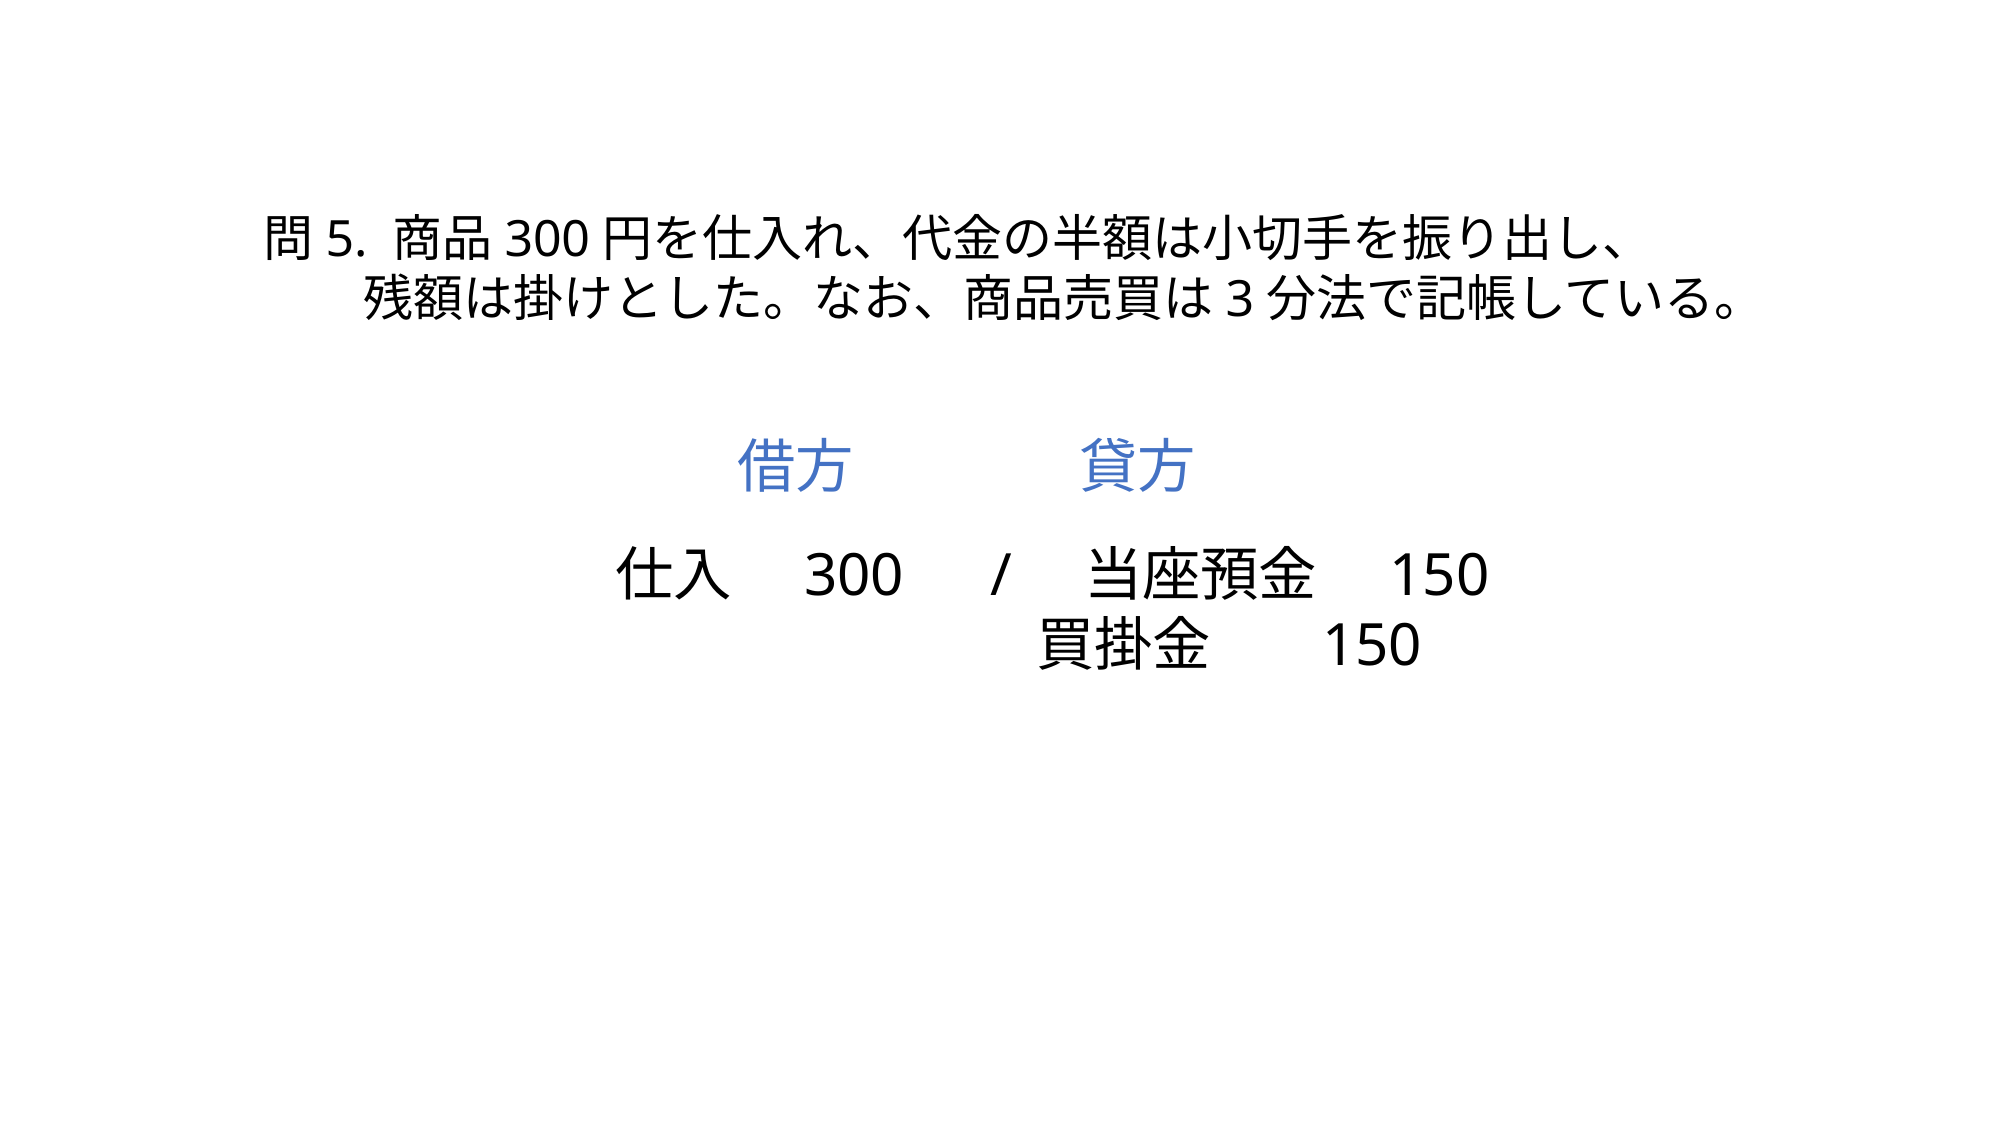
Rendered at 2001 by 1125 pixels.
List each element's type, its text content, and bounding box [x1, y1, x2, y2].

text_box 問5. 商品300円を仕入れ、代金の半額は小切手を振り出し、 残額は掛けとした。なお、商品売買は3分法で記帳している。 [248, 199, 1784, 335]
text_box 借方 [722, 422, 897, 507]
text_box 仕入 300 / 当座預金 150 買掛金 150 [600, 529, 1510, 685]
text_box 貸方 [1064, 422, 1239, 507]
